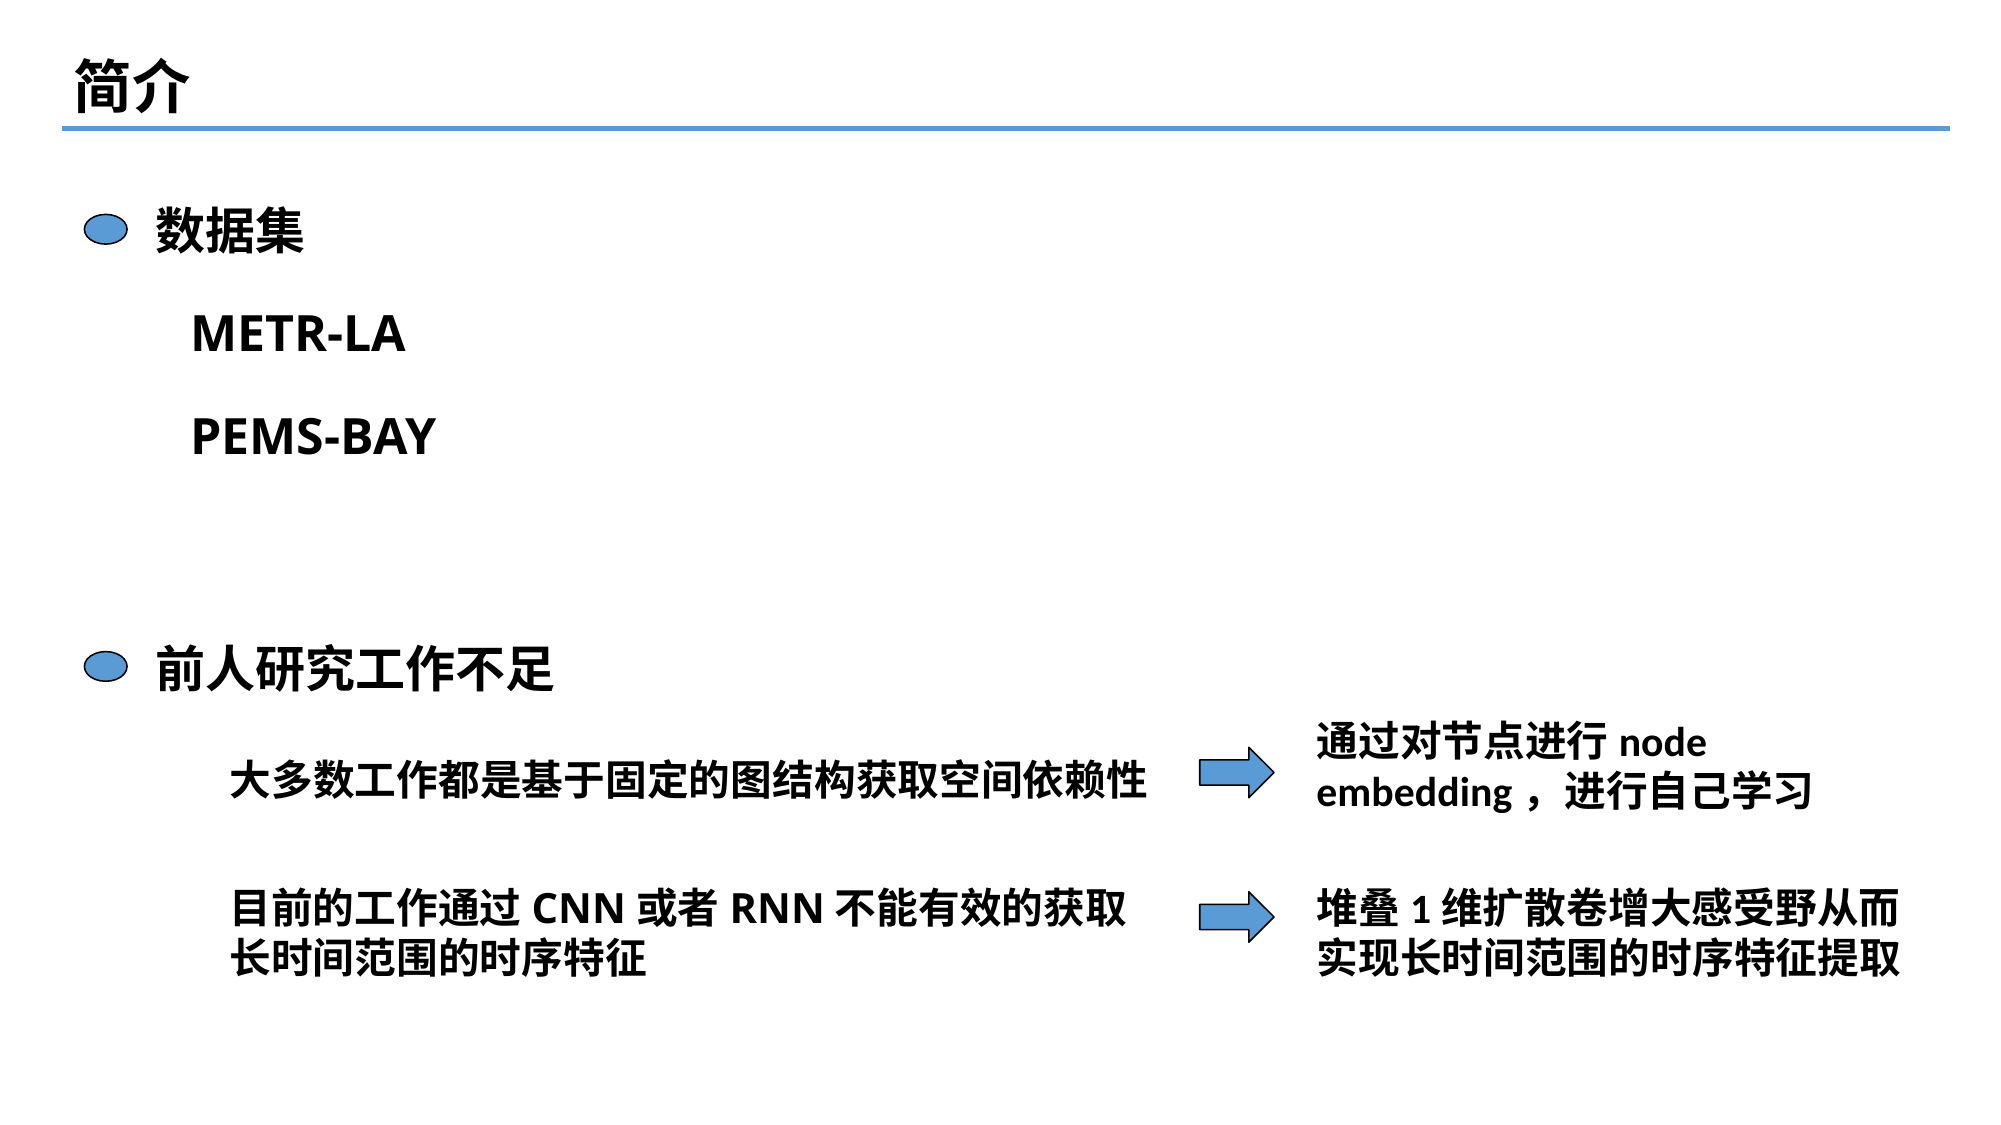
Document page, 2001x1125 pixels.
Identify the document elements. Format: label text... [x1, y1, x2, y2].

text_box [1199, 747, 1275, 798]
text_box 前人研究工作不足 [140, 629, 1088, 705]
text_box PEMS-BAY [175, 396, 493, 472]
text_box [84, 651, 128, 682]
text_box 简介 [59, 42, 593, 128]
text_box 大多数工作都是基于固定的图结构获取空间依赖性 [214, 746, 1301, 811]
text_box 通过对节点进行node embedding，进行自己学习 [1301, 707, 1947, 823]
text_box 目前的工作通过CNN或者RNN不能有效的获取长时间范围的时序特征 [214, 874, 1161, 990]
text_box 堆叠1维扩散卷增大感受野从而实现长时间范围的时序特征提取 [1301, 874, 1947, 990]
text_box 数据集 [140, 192, 1088, 268]
text_box [84, 214, 128, 245]
text_box [1199, 891, 1275, 943]
text_box METR-LA [175, 294, 493, 370]
